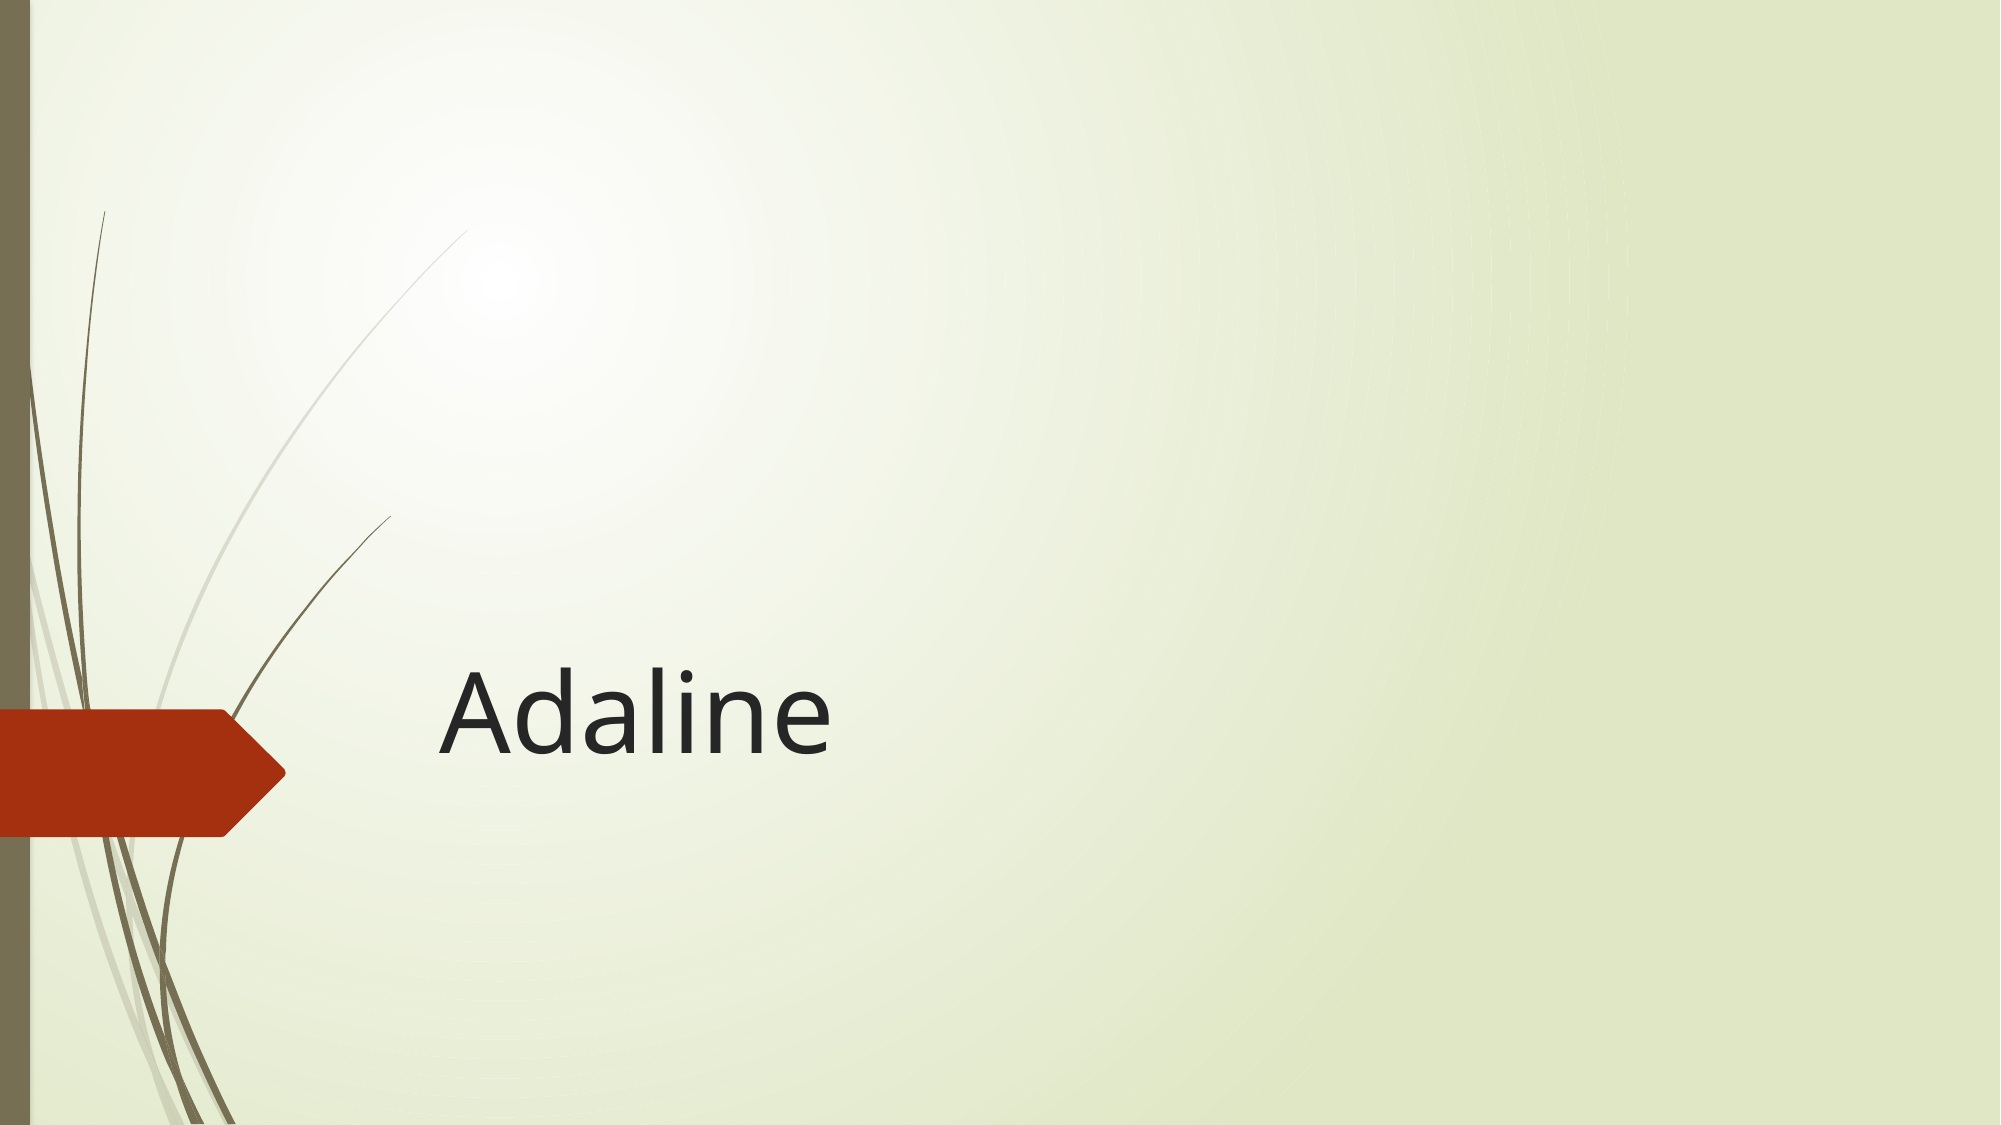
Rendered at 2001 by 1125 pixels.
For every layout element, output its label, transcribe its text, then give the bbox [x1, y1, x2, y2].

title Adaline [424, 412, 1888, 784]
